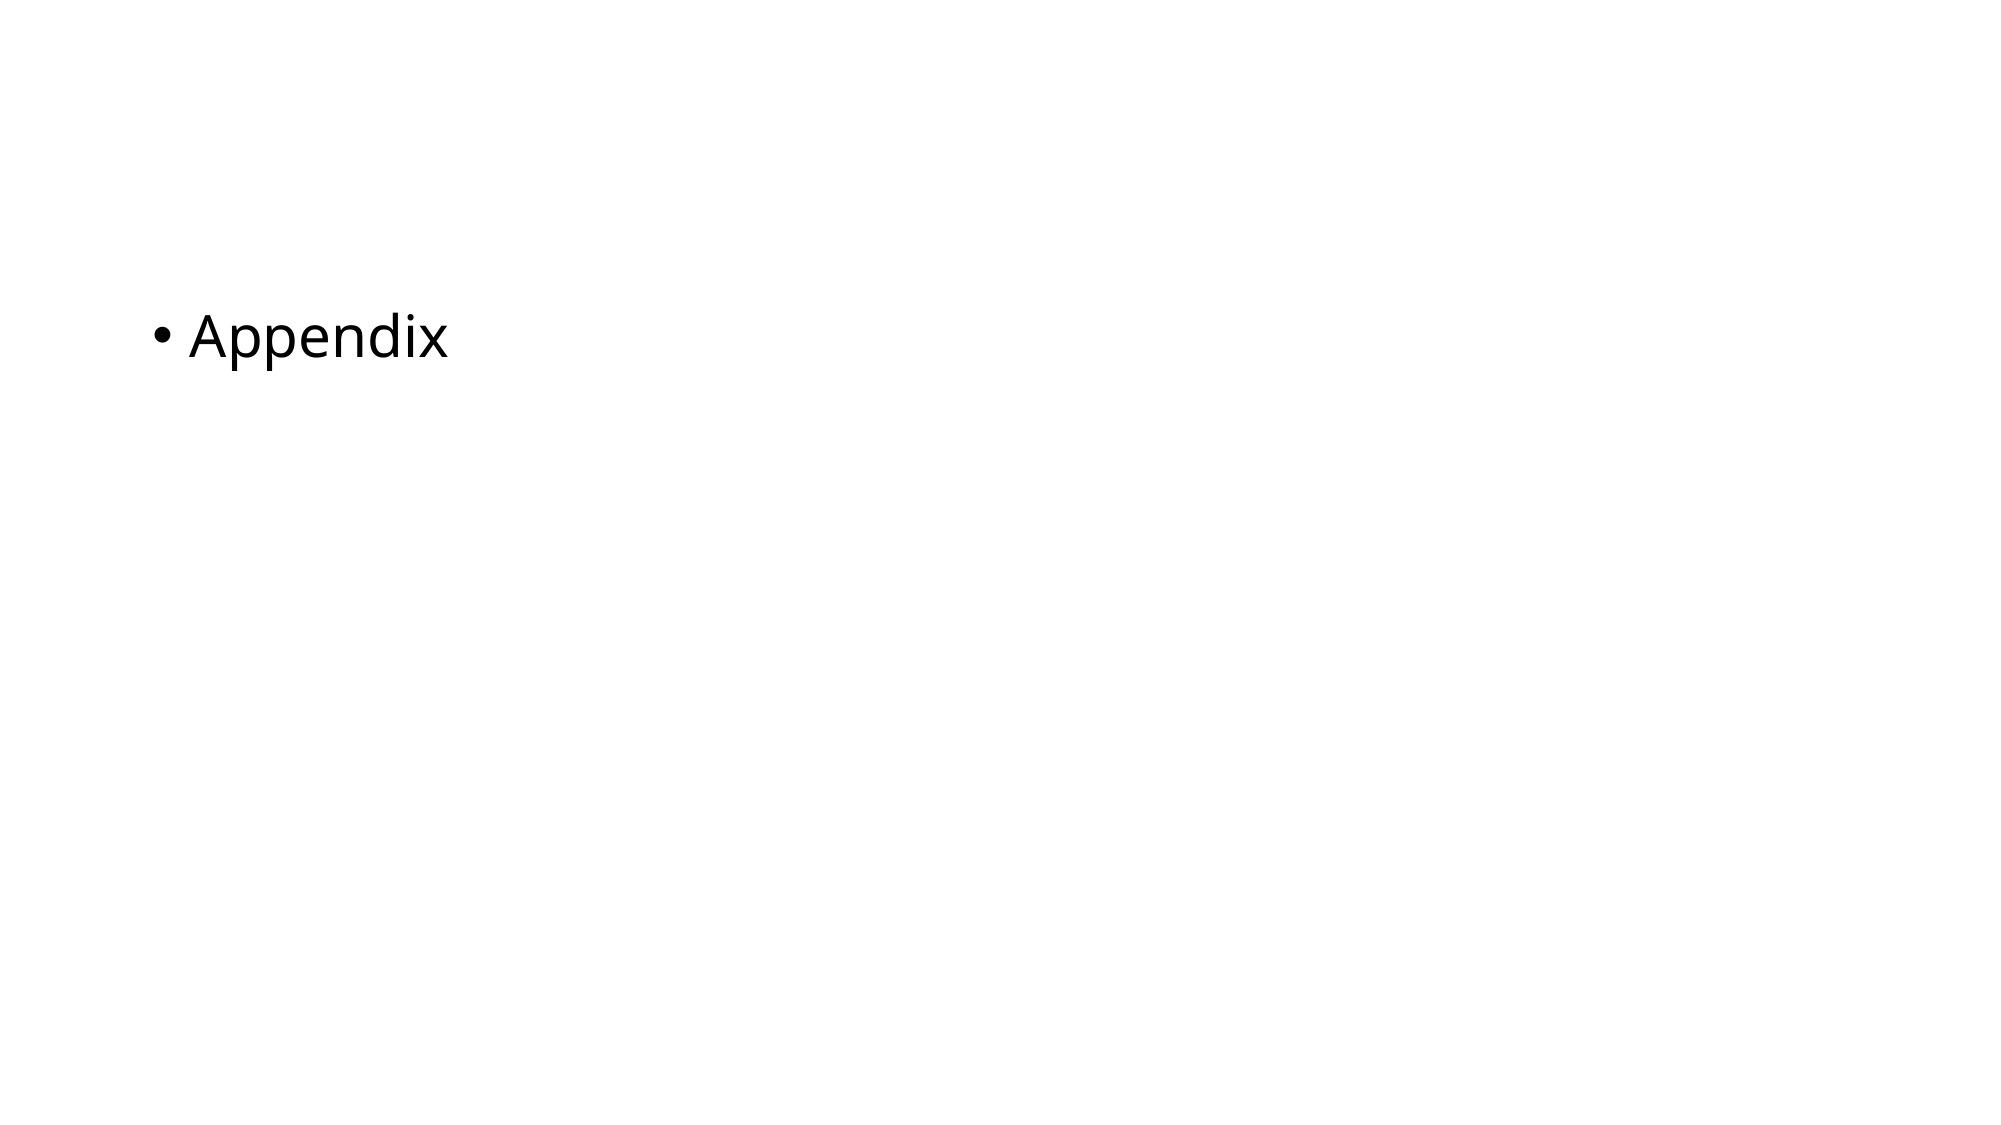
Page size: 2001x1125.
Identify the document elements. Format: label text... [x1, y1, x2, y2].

list Appendix [137, 299, 1863, 1014]
